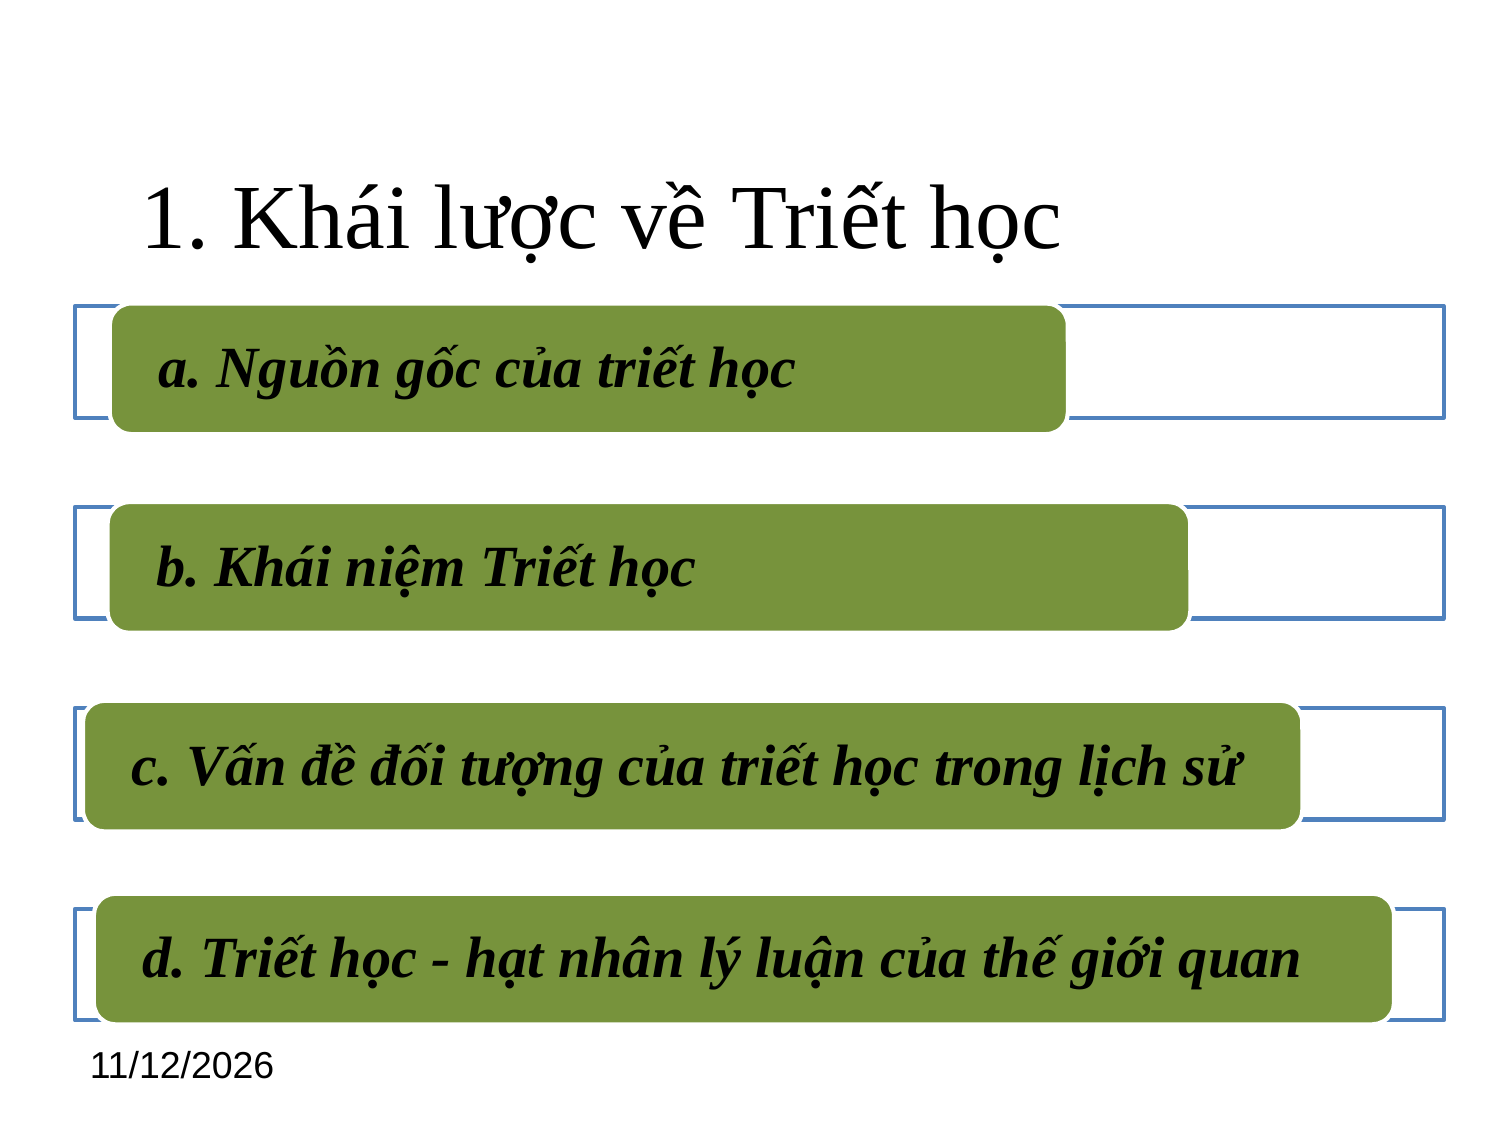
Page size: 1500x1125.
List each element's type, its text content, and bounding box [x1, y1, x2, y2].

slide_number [75, 1032, 425, 1103]
title 1. Khái lược về Triết học [126, 88, 1322, 235]
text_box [74, 236, 1444, 1025]
